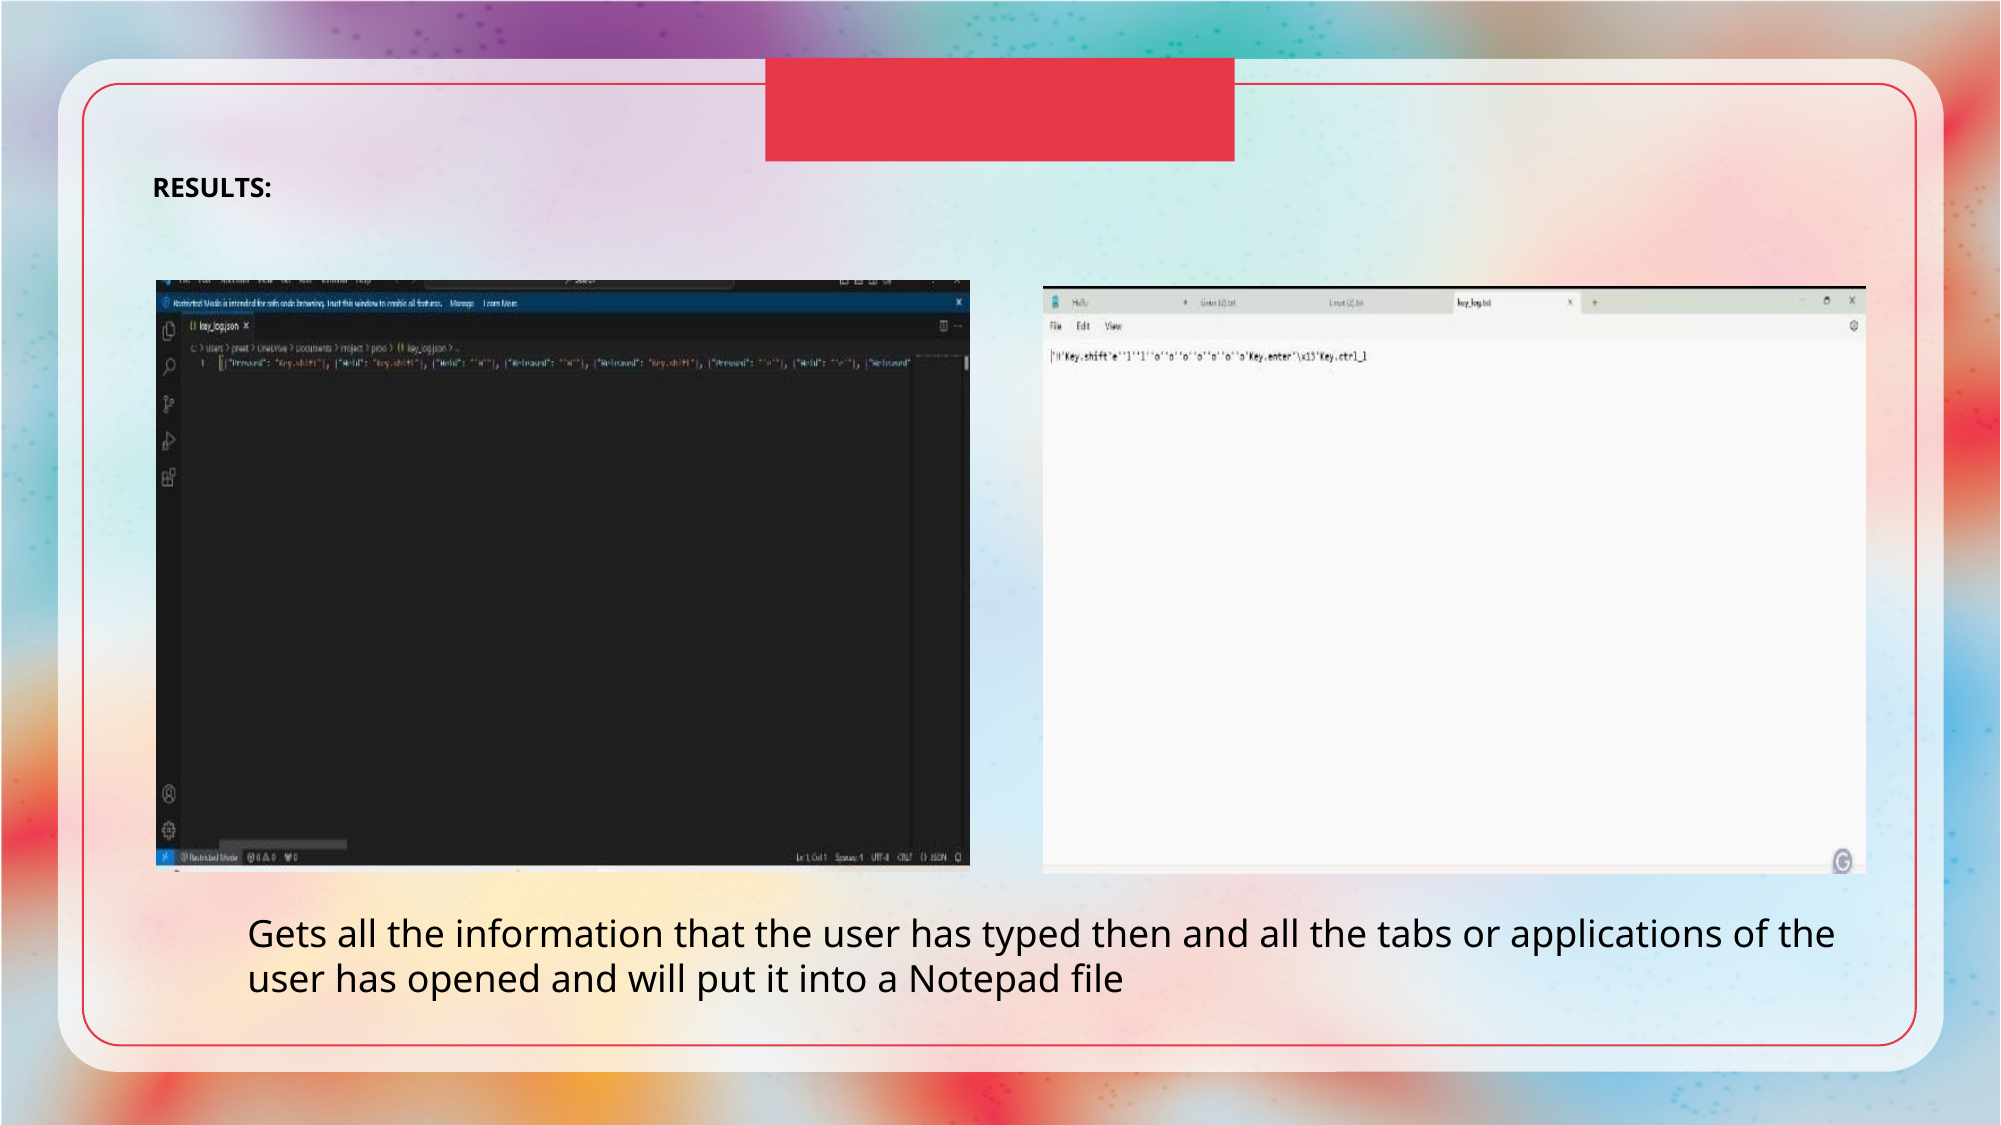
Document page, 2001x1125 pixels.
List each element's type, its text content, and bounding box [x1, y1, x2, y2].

picture [3, 2, 2000, 1125]
title RESULTS: [137, 163, 1863, 242]
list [156, 280, 970, 872]
text_box Gets all the information that the user has typed then and all the tabs or applications of the user has opened and will put it into a Notepad file [232, 902, 1857, 1007]
